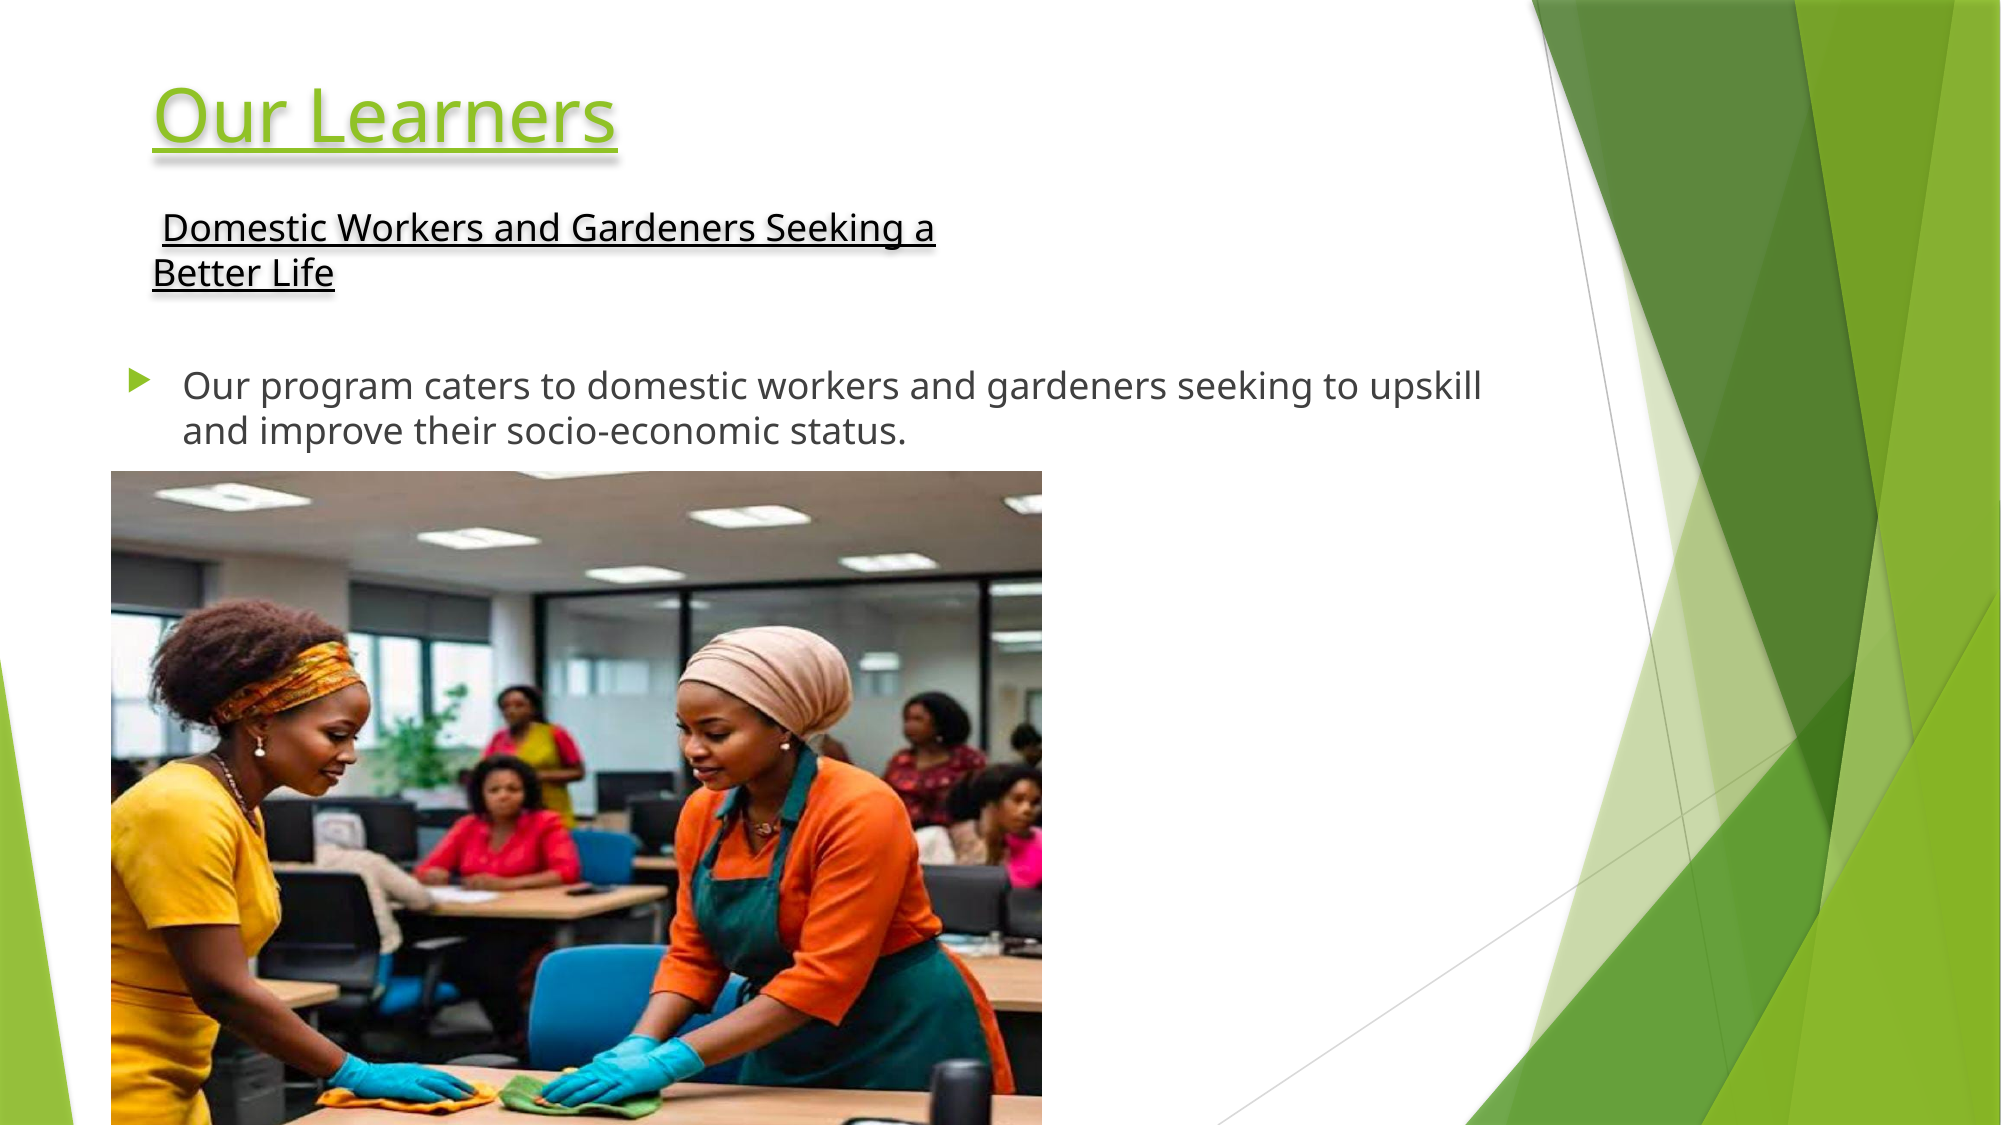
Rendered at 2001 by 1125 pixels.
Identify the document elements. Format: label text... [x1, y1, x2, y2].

list Our program caters to domestic workers and gardeners seeking to upskill and improve their socio-economic status. [111, 354, 1522, 992]
text_box Domestic Workers and Gardeners Seeking a Better Life [137, 196, 1042, 302]
picture [110, 470, 1043, 1125]
title Our Learners [137, 59, 1863, 197]
